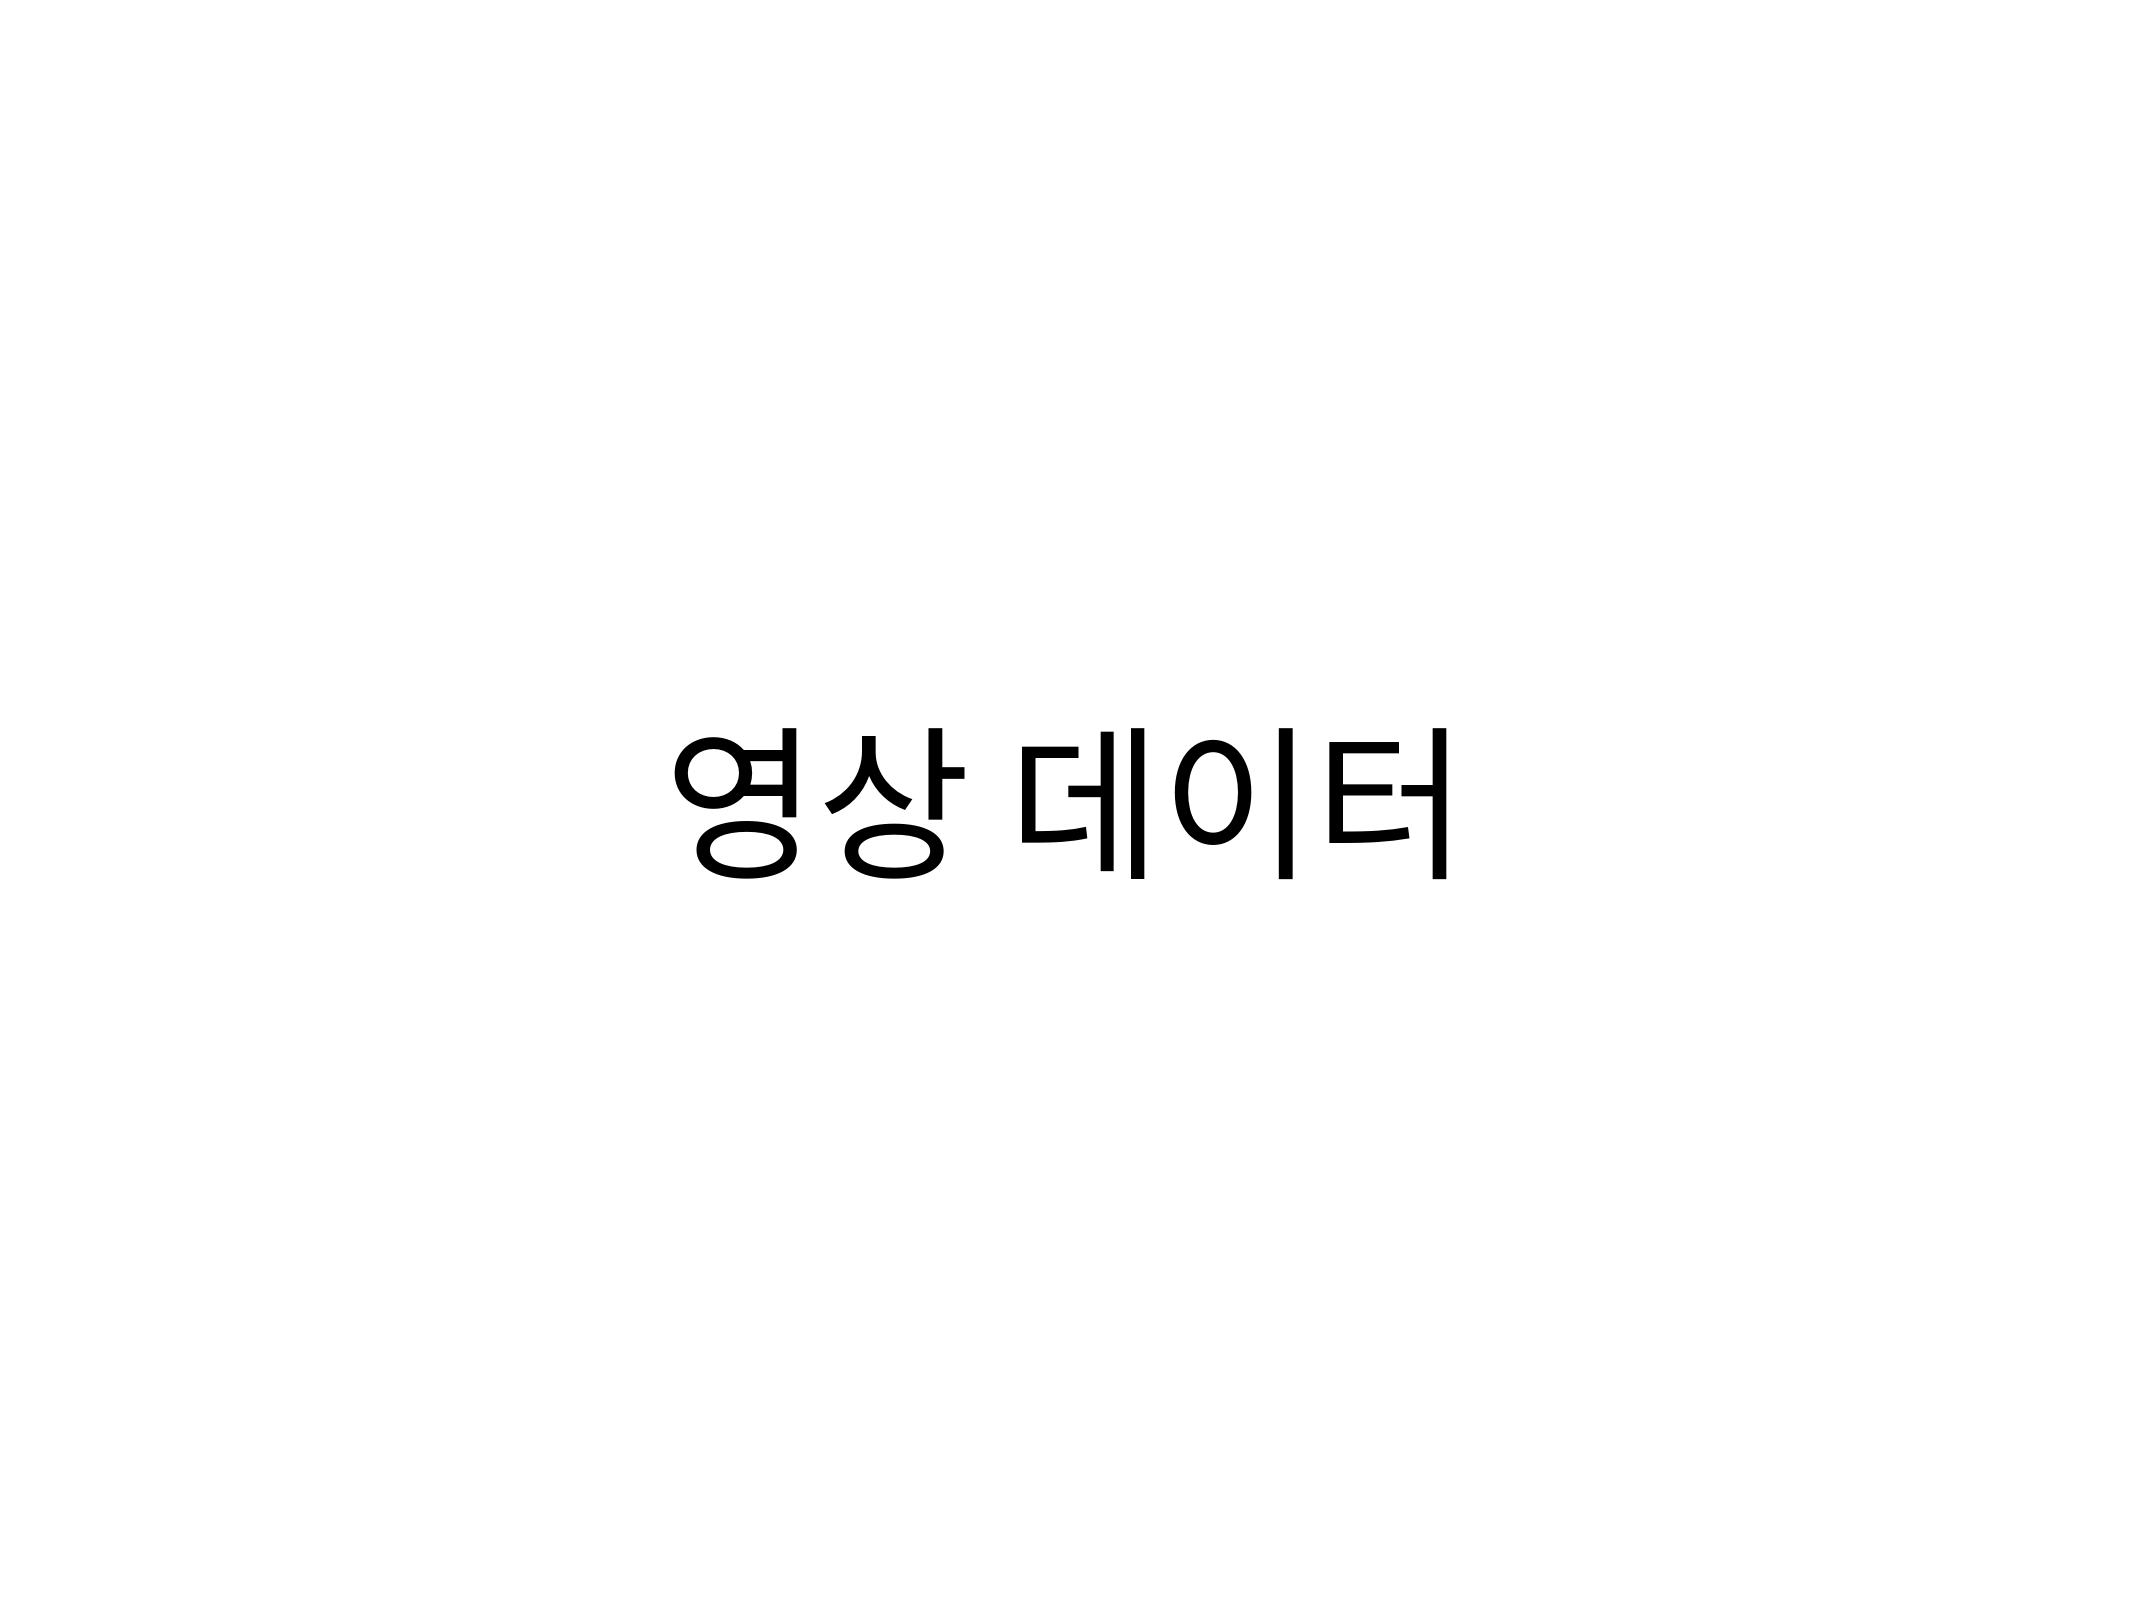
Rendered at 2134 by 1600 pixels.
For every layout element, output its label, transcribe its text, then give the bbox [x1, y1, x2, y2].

title 영상 데이터 [207, 528, 1926, 1072]
